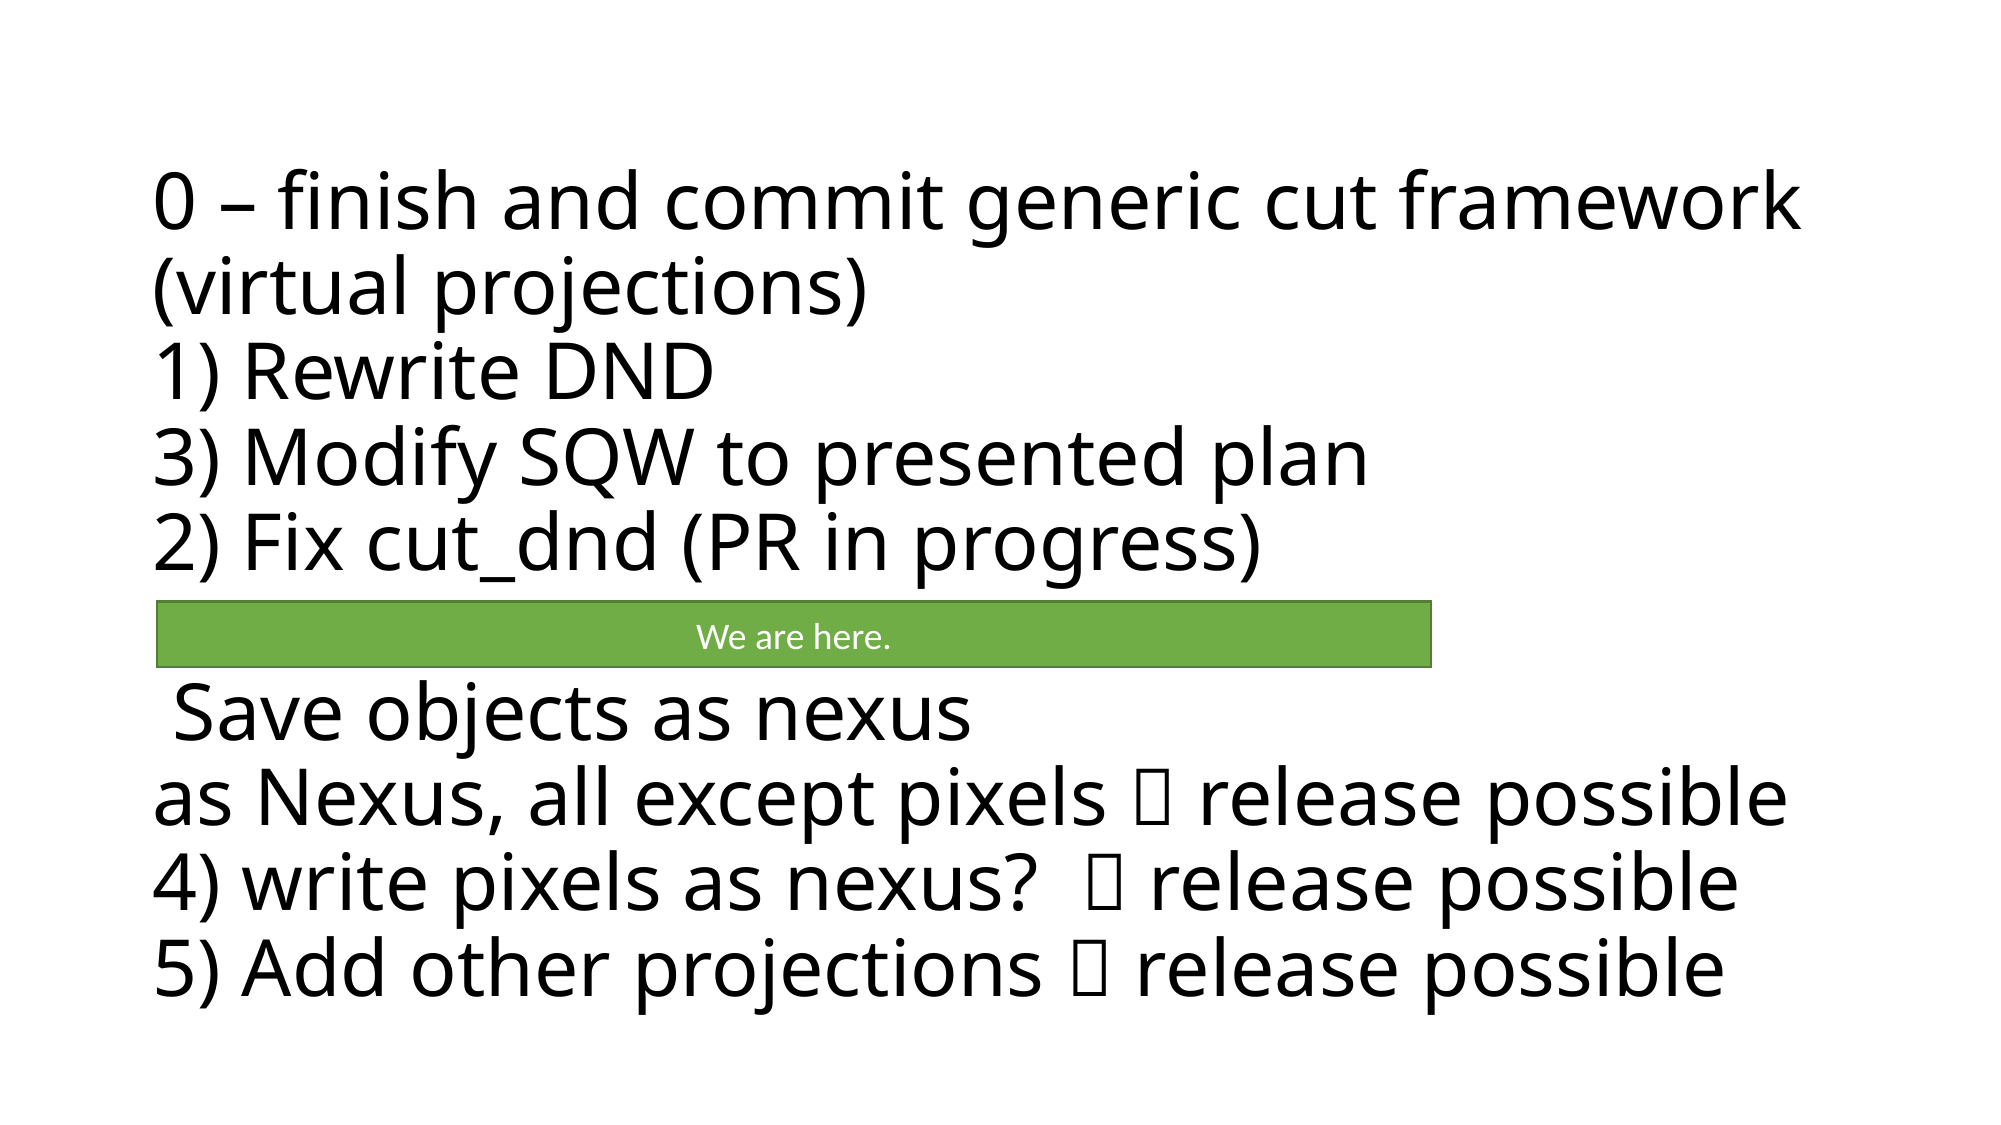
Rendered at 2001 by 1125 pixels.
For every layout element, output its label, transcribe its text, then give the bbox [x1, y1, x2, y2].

text_box We are here. [156, 600, 1432, 668]
title 0 – finish and commit generic cut framework (virtual projections) 1) Rewrite DND 3) Modify SQW to presented plan 2) Fix cut_dnd (PR in progress) Save objects as nexus as Nexus, all except pixels  release possible 4) write pixels as nexus?  release possible 5) Add other projections  release possible [137, 59, 1863, 1030]
